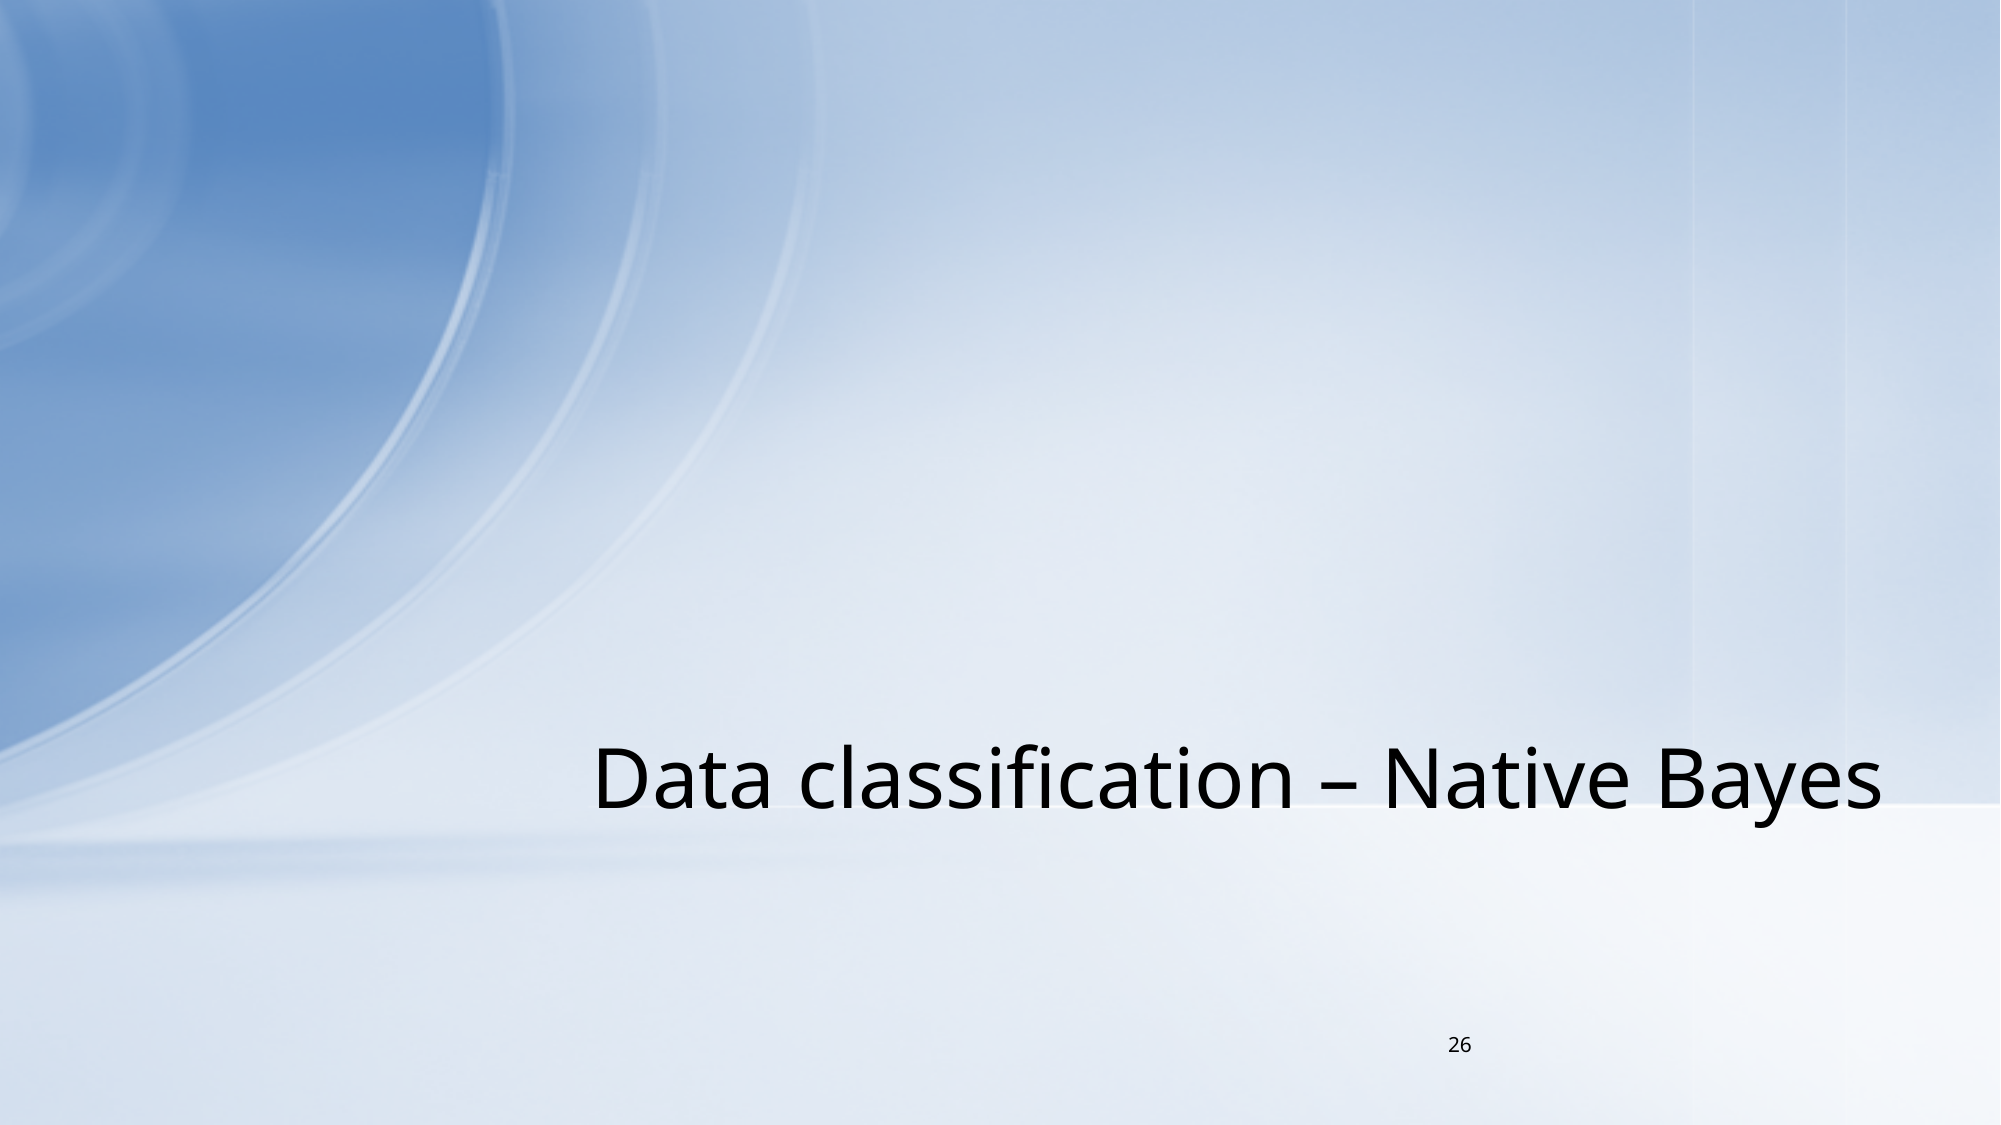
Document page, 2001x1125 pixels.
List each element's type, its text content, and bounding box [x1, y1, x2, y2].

picture [0, 0, 2000, 1125]
title Data classification – Native Bayes [242, 591, 1900, 833]
slide_number 26 [1433, 1024, 1900, 1103]
